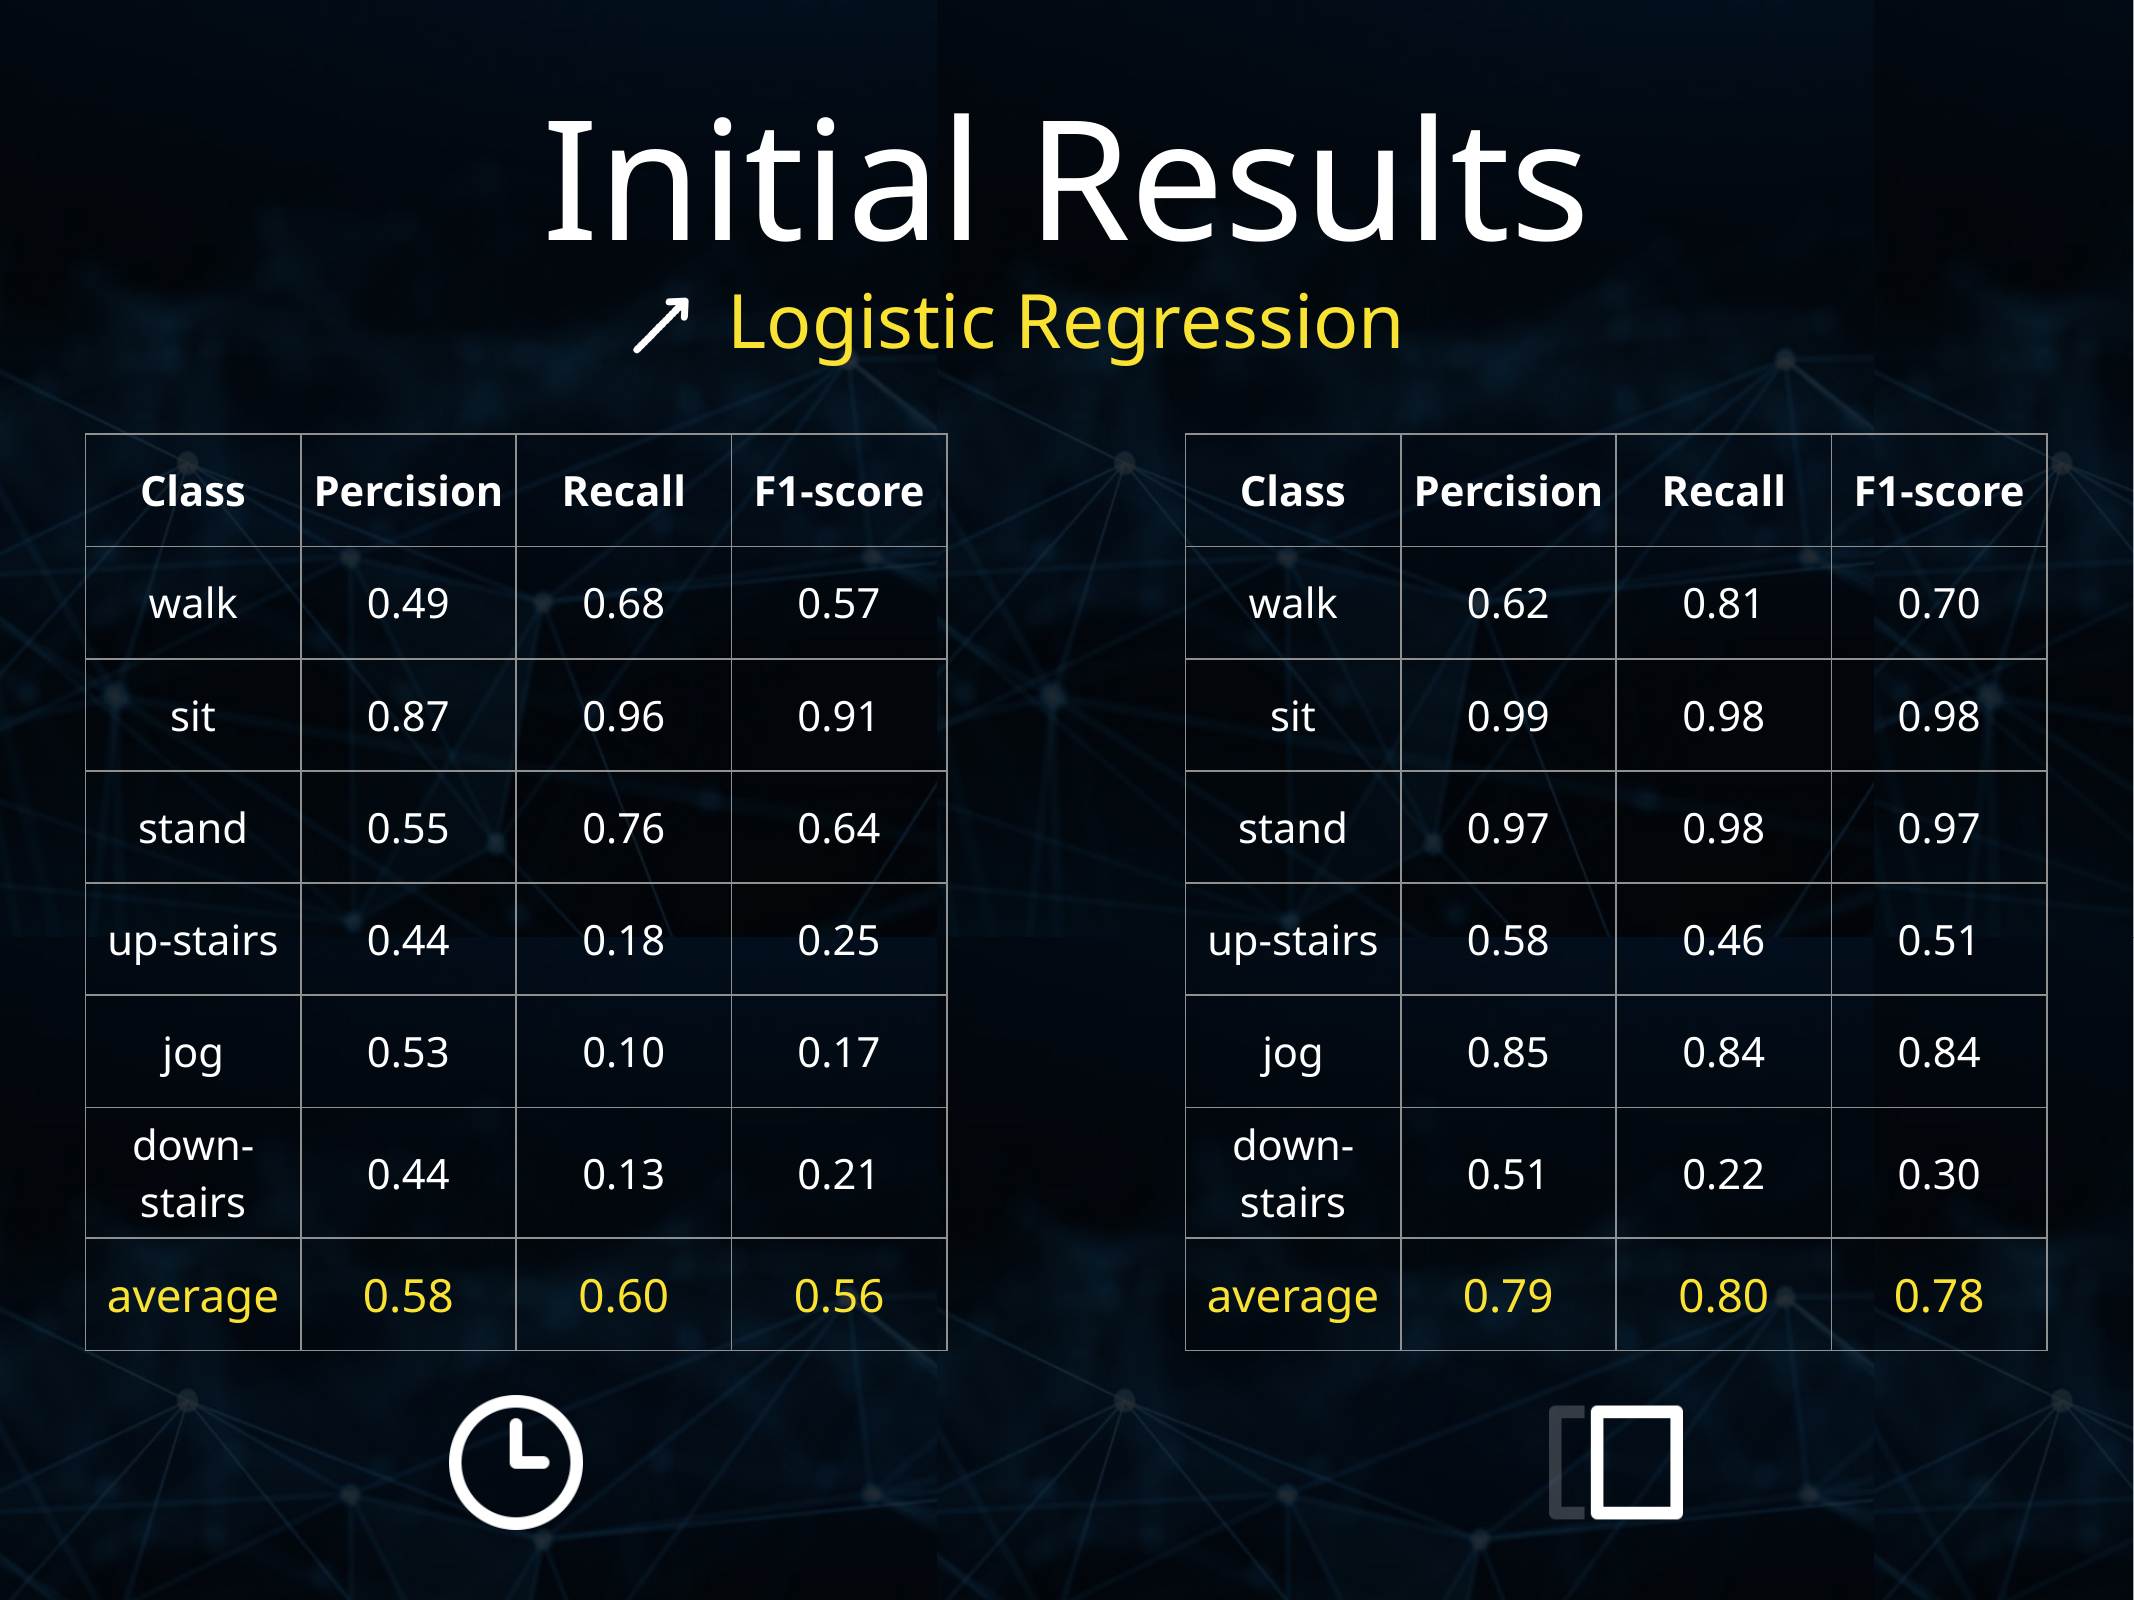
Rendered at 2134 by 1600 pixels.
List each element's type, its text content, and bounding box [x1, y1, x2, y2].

table_cell 0.98 [1832, 660, 2046, 770]
picture [0, 0, 2134, 1600]
table_cell walk [86, 547, 300, 658]
table_cell 0.44 [302, 884, 515, 994]
table_cell 0.22 [1617, 1108, 1831, 1237]
table_cell 0.56 [732, 1239, 946, 1350]
table_cell 0.25 [732, 884, 946, 994]
table_header F1-score [732, 435, 946, 546]
table_cell 0.18 [517, 884, 731, 994]
table_cell 0.13 [517, 1108, 731, 1237]
table_cell 0.78 [1832, 1239, 2046, 1350]
table_cell 0.79 [1402, 1239, 1615, 1350]
table_cell 0.17 [732, 996, 946, 1107]
table_cell up-stairs [86, 884, 300, 994]
table_cell 0.46 [1617, 884, 1831, 994]
table_cell walk [1186, 547, 1400, 658]
table_cell sit [86, 660, 300, 770]
table_cell 0.97 [1832, 772, 2046, 882]
table_cell 0.98 [1617, 660, 1831, 770]
table_cell 0.62 [1402, 547, 1615, 658]
table_cell 0.87 [302, 660, 515, 770]
table_cell down-stairs [86, 1108, 300, 1237]
title Initial Results Logistic Regression [155, 41, 1978, 397]
table_cell 0.84 [1832, 996, 2046, 1107]
table_header Percision [302, 435, 515, 546]
table_cell 0.60 [517, 1239, 731, 1350]
table_cell sit [1186, 660, 1400, 770]
table_cell 0.98 [1617, 772, 1831, 882]
table_cell 0.21 [732, 1108, 946, 1237]
table_cell 0.55 [302, 772, 515, 882]
table_cell 0.70 [1832, 547, 2046, 658]
table_cell 0.80 [1617, 1239, 1831, 1350]
table_cell 0.99 [1402, 660, 1615, 770]
table_cell 0.64 [732, 772, 946, 882]
table_cell 0.51 [1402, 1108, 1615, 1237]
table_cell 0.91 [732, 660, 946, 770]
table_cell 0.68 [517, 547, 731, 658]
table_cell 0.76 [517, 772, 731, 882]
table_header Class [86, 435, 300, 546]
table_cell 0.57 [732, 547, 946, 658]
table_header Recall [517, 435, 731, 546]
table_cell 0.30 [1832, 1108, 2046, 1237]
table_cell 0.81 [1617, 547, 1831, 658]
table_cell 0.96 [517, 660, 731, 770]
table_cell average [86, 1239, 300, 1350]
table_cell 0.58 [1402, 884, 1615, 994]
table_cell 0.51 [1832, 884, 2046, 994]
table_cell stand [1186, 772, 1400, 882]
table_header F1-score [1832, 435, 2046, 546]
table_cell 0.10 [517, 996, 731, 1107]
table_cell 0.85 [1402, 996, 1615, 1107]
table_cell average [1186, 1239, 1400, 1350]
table_cell 0.53 [302, 996, 515, 1107]
table_cell jog [1186, 996, 1400, 1107]
table_header Class [1186, 435, 1400, 546]
table_cell stand [86, 772, 300, 882]
table_cell 0.97 [1402, 772, 1615, 882]
table_cell 0.84 [1617, 996, 1831, 1107]
table_cell down-stairs [1186, 1108, 1400, 1237]
table_header Recall [1617, 435, 1831, 546]
table_cell 0.58 [302, 1239, 515, 1350]
table_cell 0.49 [302, 547, 515, 658]
table_cell 0.44 [302, 1108, 515, 1237]
table_header Percision [1402, 435, 1615, 546]
table_cell up-stairs [1186, 884, 1400, 994]
table_cell jog [86, 996, 300, 1107]
